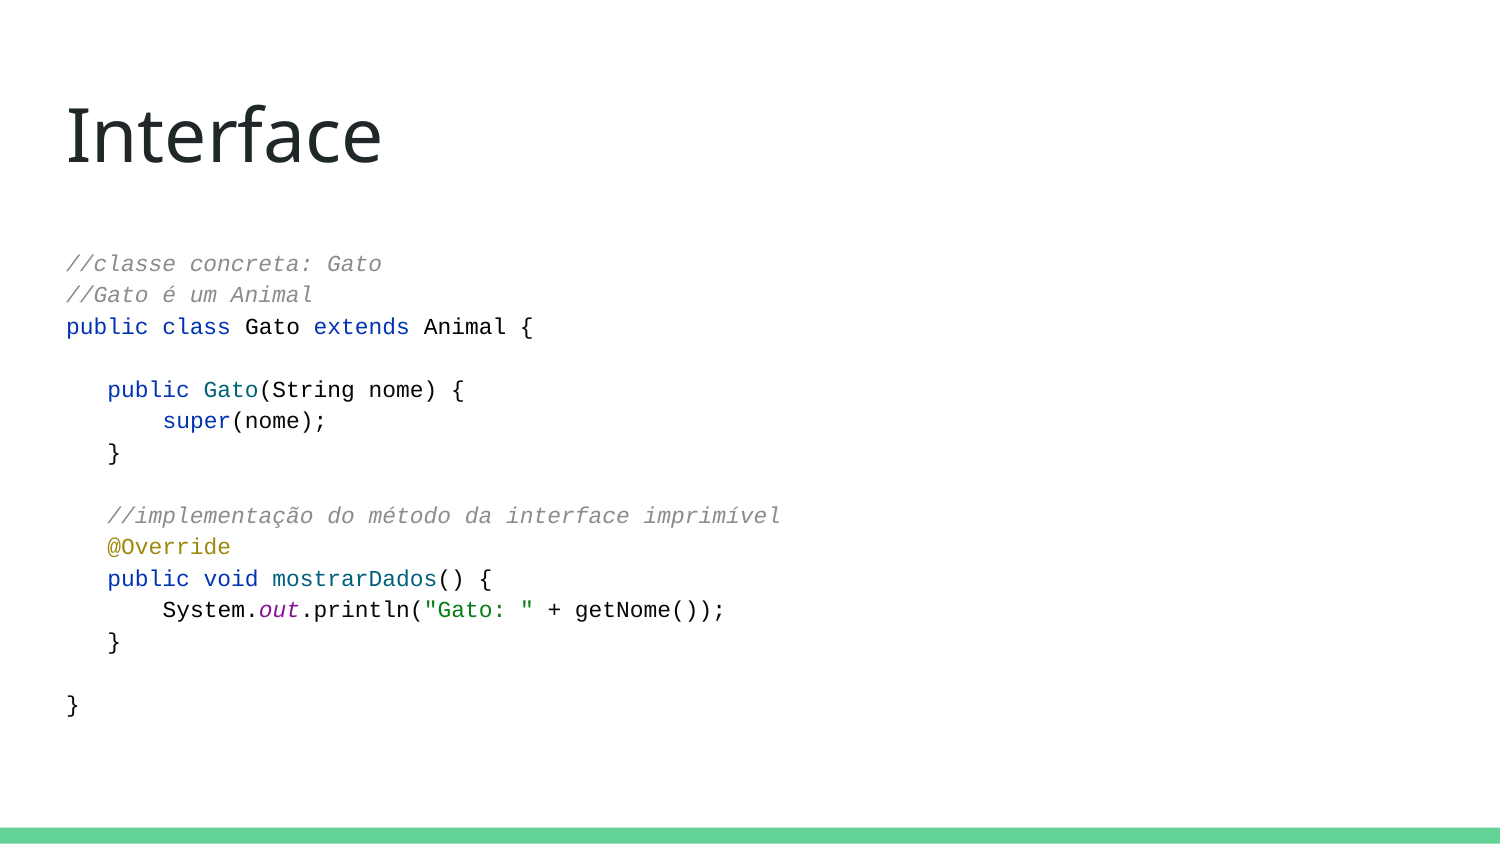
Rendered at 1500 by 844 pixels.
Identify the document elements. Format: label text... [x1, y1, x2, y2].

list //classe concreta: Gato //Gato é um Animal public class Gato extends Animal { public Gato(String nome) { super(nome); } //implementação do método da interface imprimível @Override public void mostrarDados() { System.out.println("Gato: " + getNome()); } } [51, 229, 1474, 750]
title Interface [51, 72, 1449, 167]
